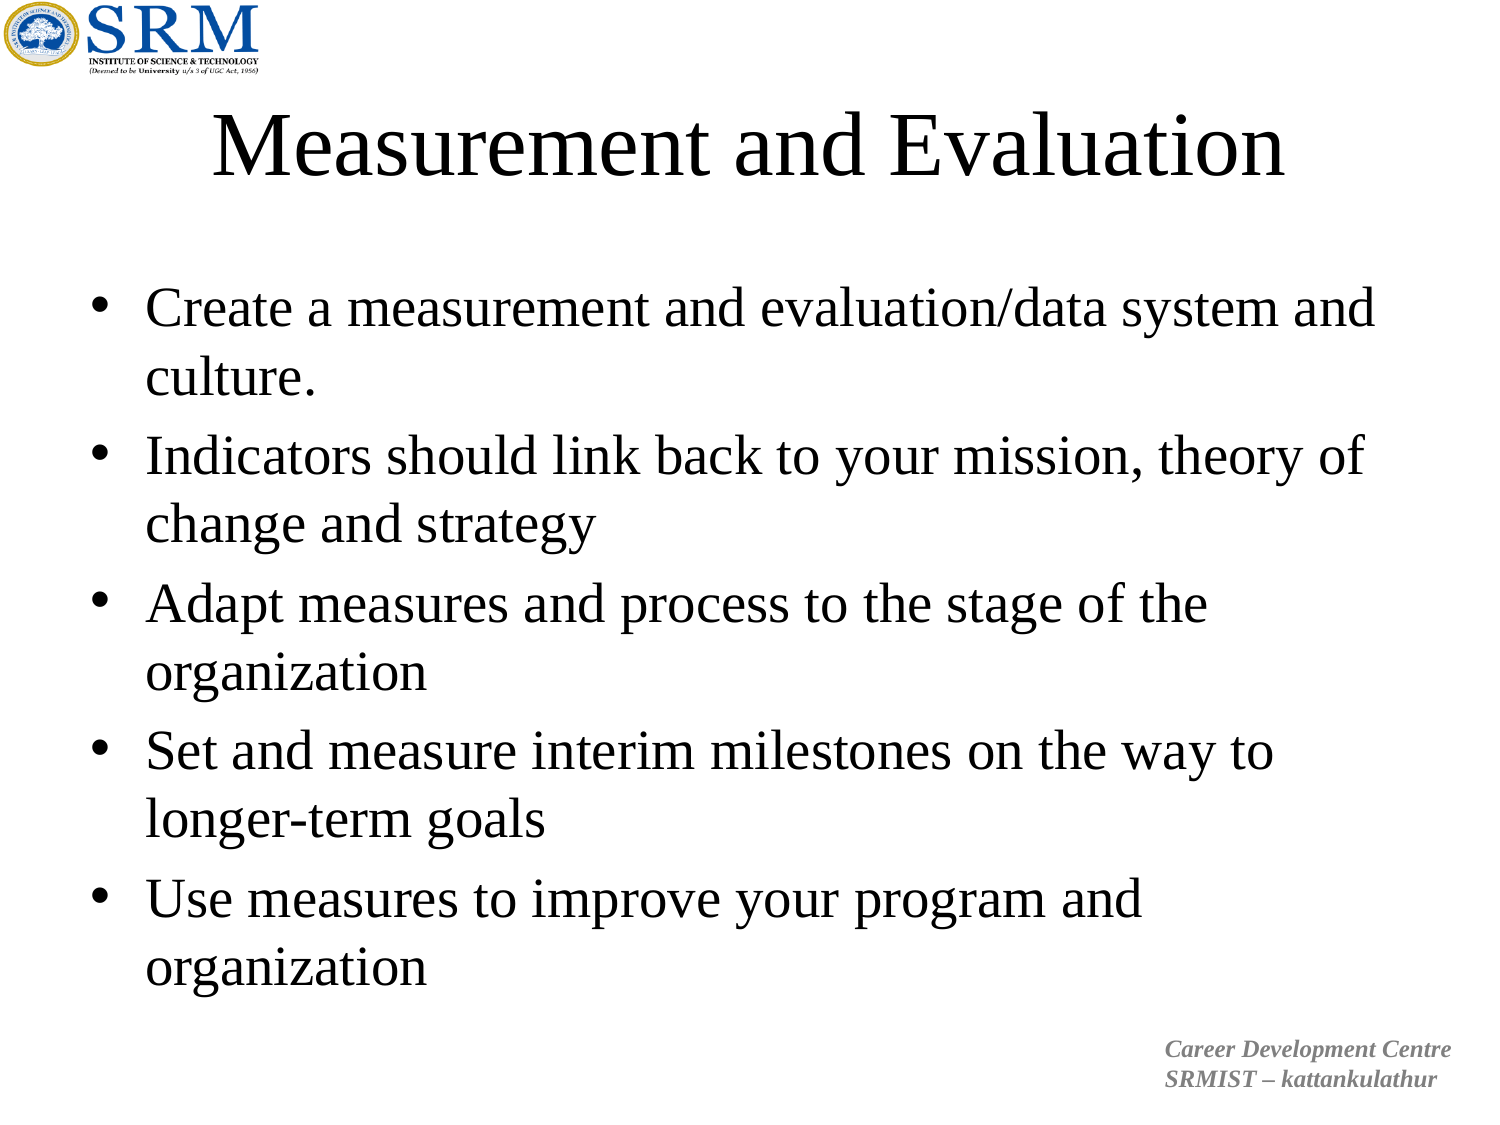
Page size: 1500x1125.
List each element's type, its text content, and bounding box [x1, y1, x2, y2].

title Measurement and Evaluation [75, 45, 1425, 233]
text_box Career Development Centre SRMIST – kattankulathur [1149, 1024, 1475, 1100]
picture [0, 0, 263, 76]
list Create a measurement and evaluation/data system and culture. Indicators should link back to your mission, theory of change and strategy Adapt measures and process to the stage of the organization Set and measure interim milestones on the way to longer-term goals Use measures to improve your program and organization [75, 262, 1425, 1005]
